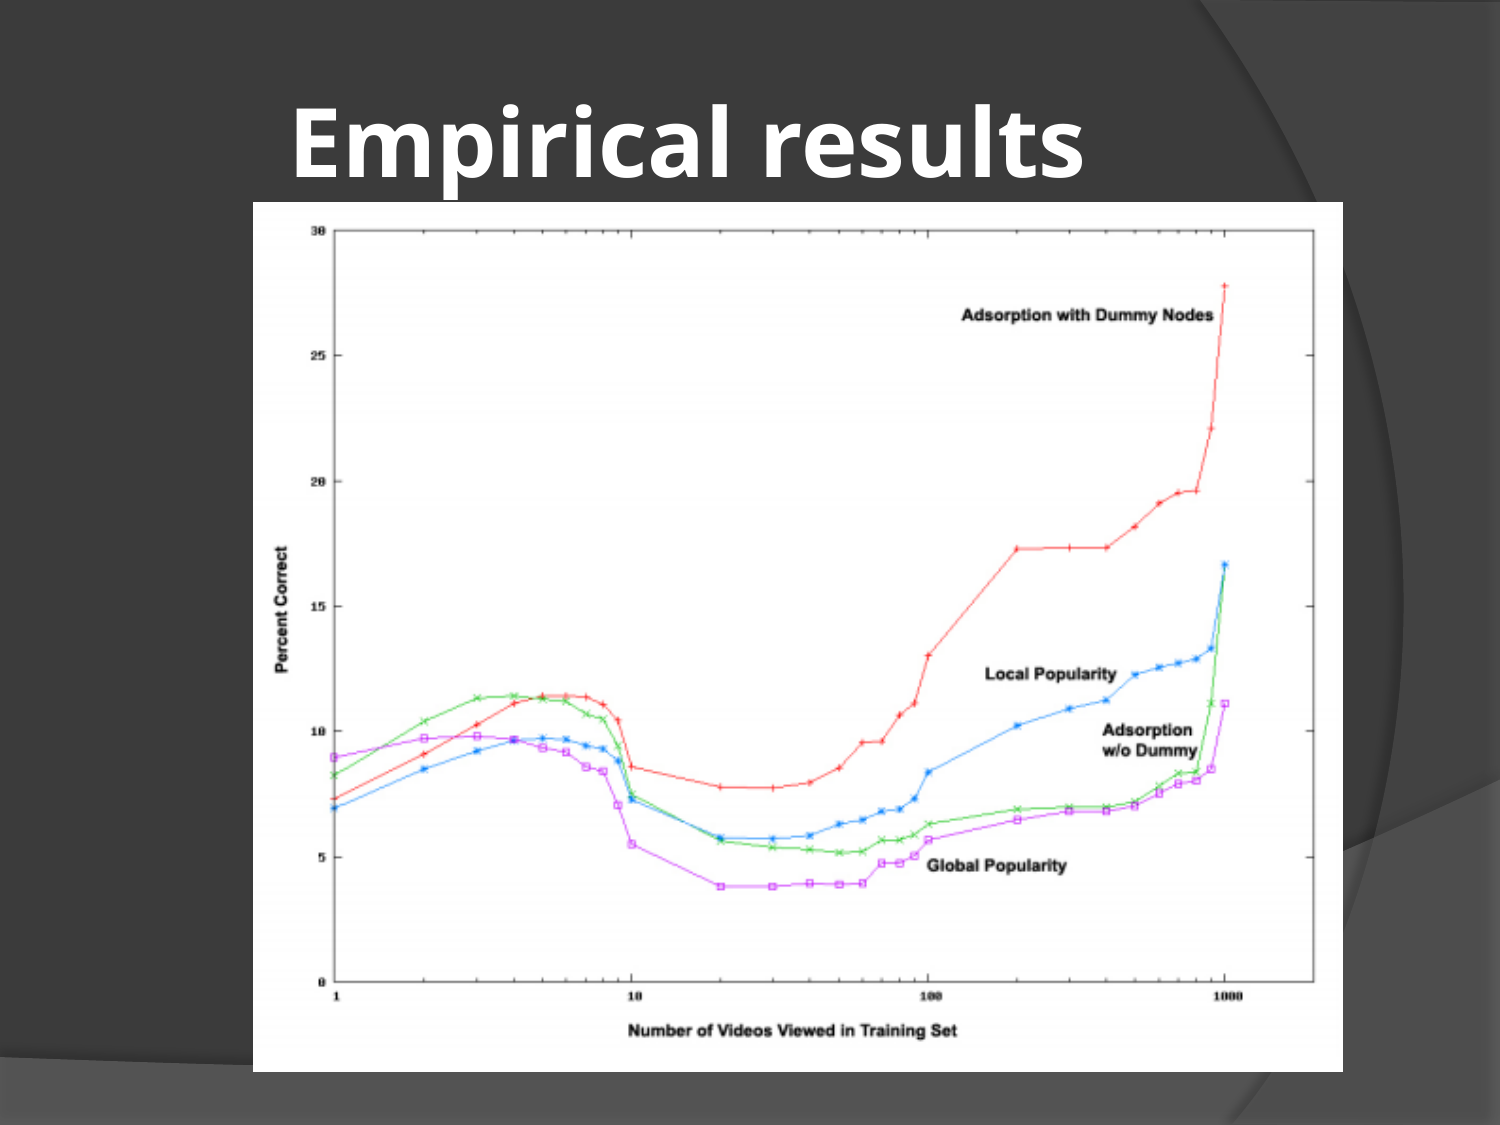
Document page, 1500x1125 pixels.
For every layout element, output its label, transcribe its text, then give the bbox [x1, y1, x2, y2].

picture [253, 201, 1343, 1073]
title Empirical results [75, 45, 1300, 233]
